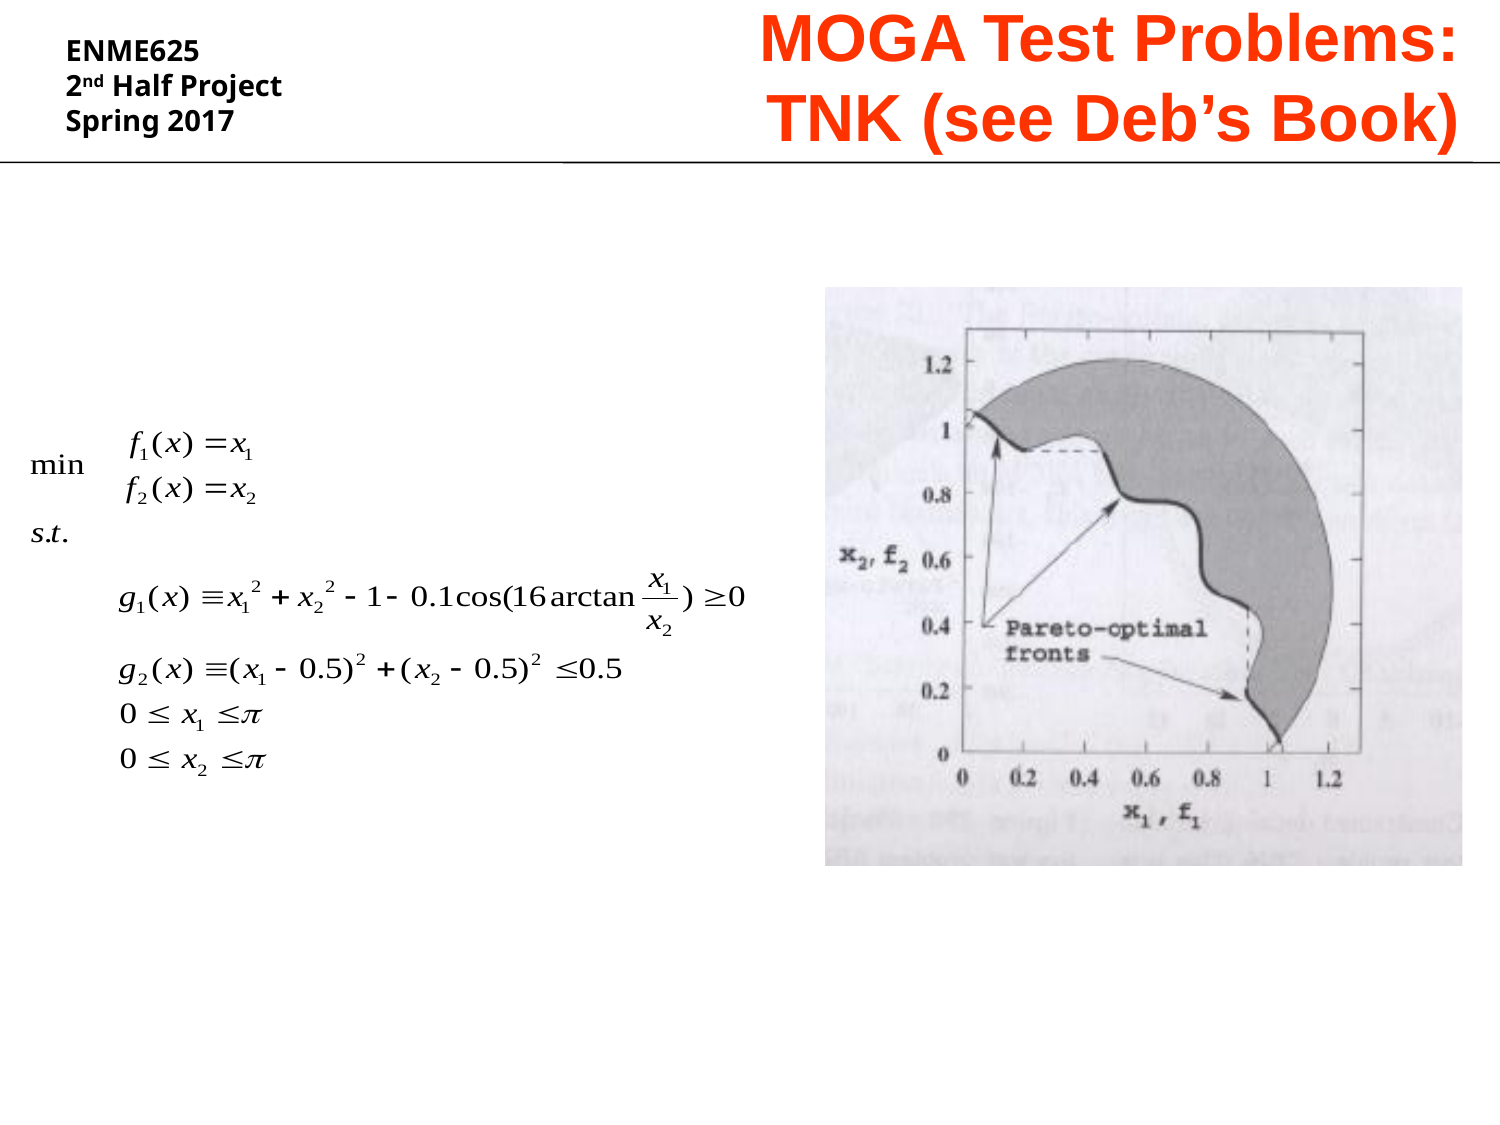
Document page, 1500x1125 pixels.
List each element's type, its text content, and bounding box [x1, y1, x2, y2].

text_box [24, 424, 802, 782]
title MOGA Test Problems: TNK (see Deb’s Book) [424, 12, 1476, 138]
picture [824, 287, 1463, 866]
